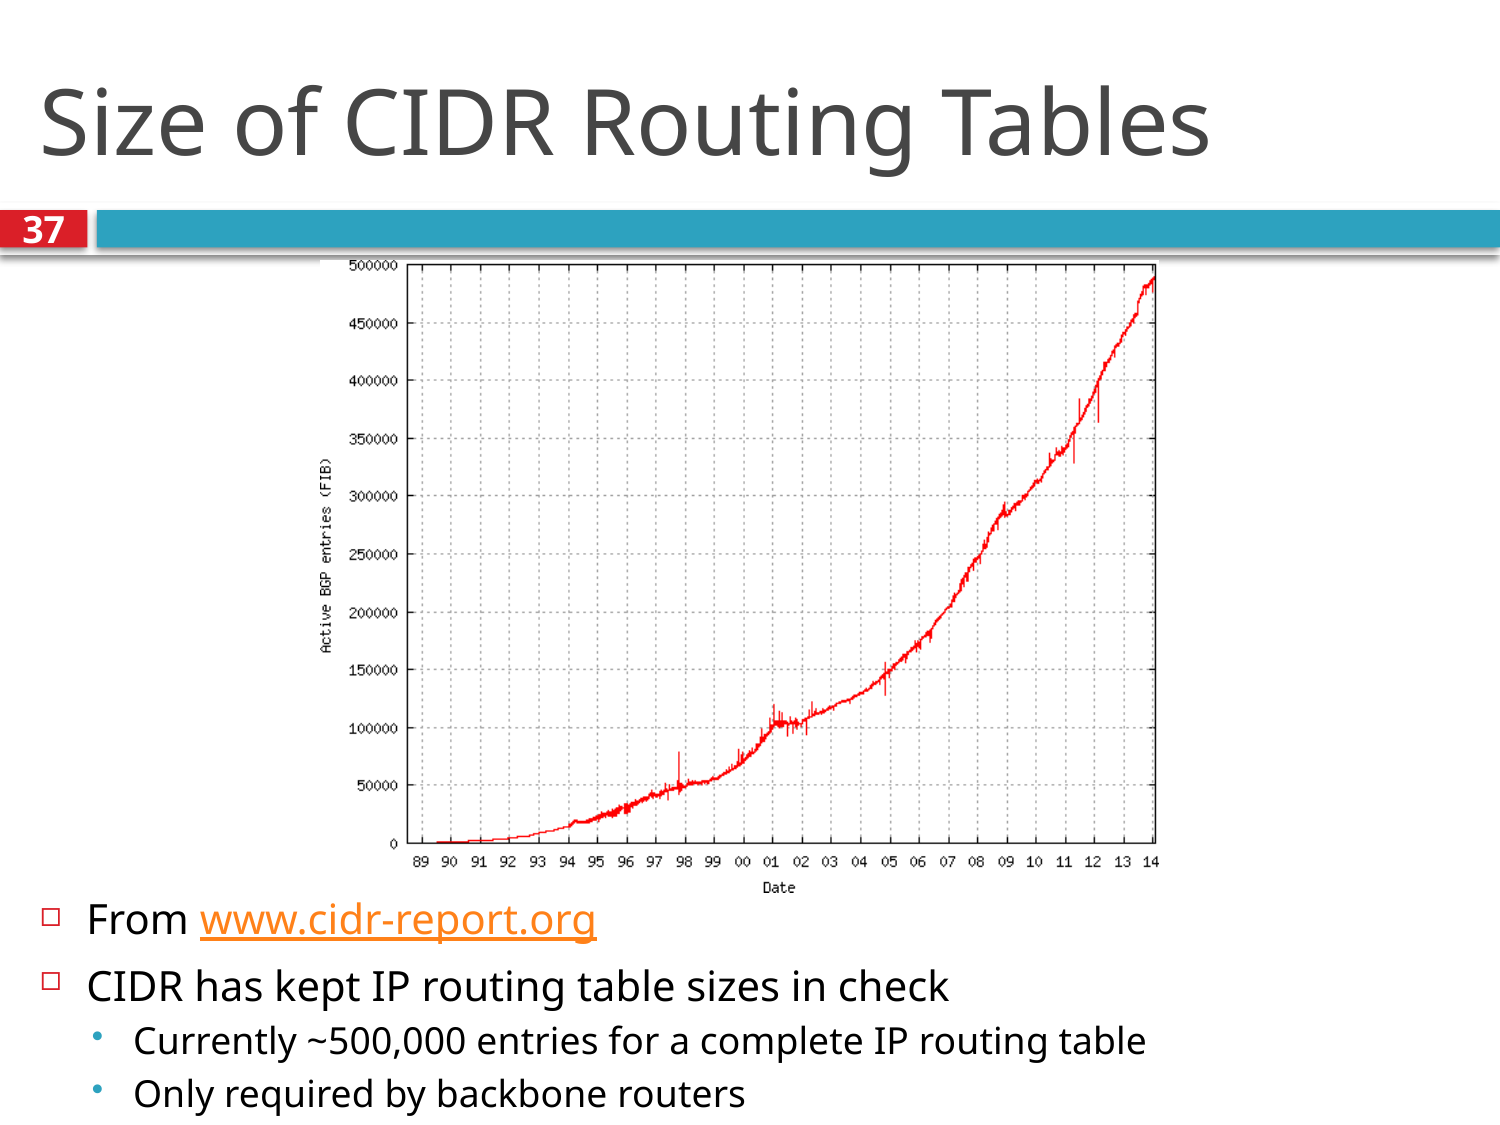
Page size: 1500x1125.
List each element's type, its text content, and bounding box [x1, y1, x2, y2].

slide_number 37 [0, 206, 88, 257]
picture [319, 259, 1159, 893]
list From www.cidr-report.org CIDR has kept IP routing table sizes in check Currently ~500,000 entries for a complete IP routing table Only required by backbone routers [24, 885, 1475, 1125]
title Size of CIDR Routing Tables [24, 37, 1475, 200]
